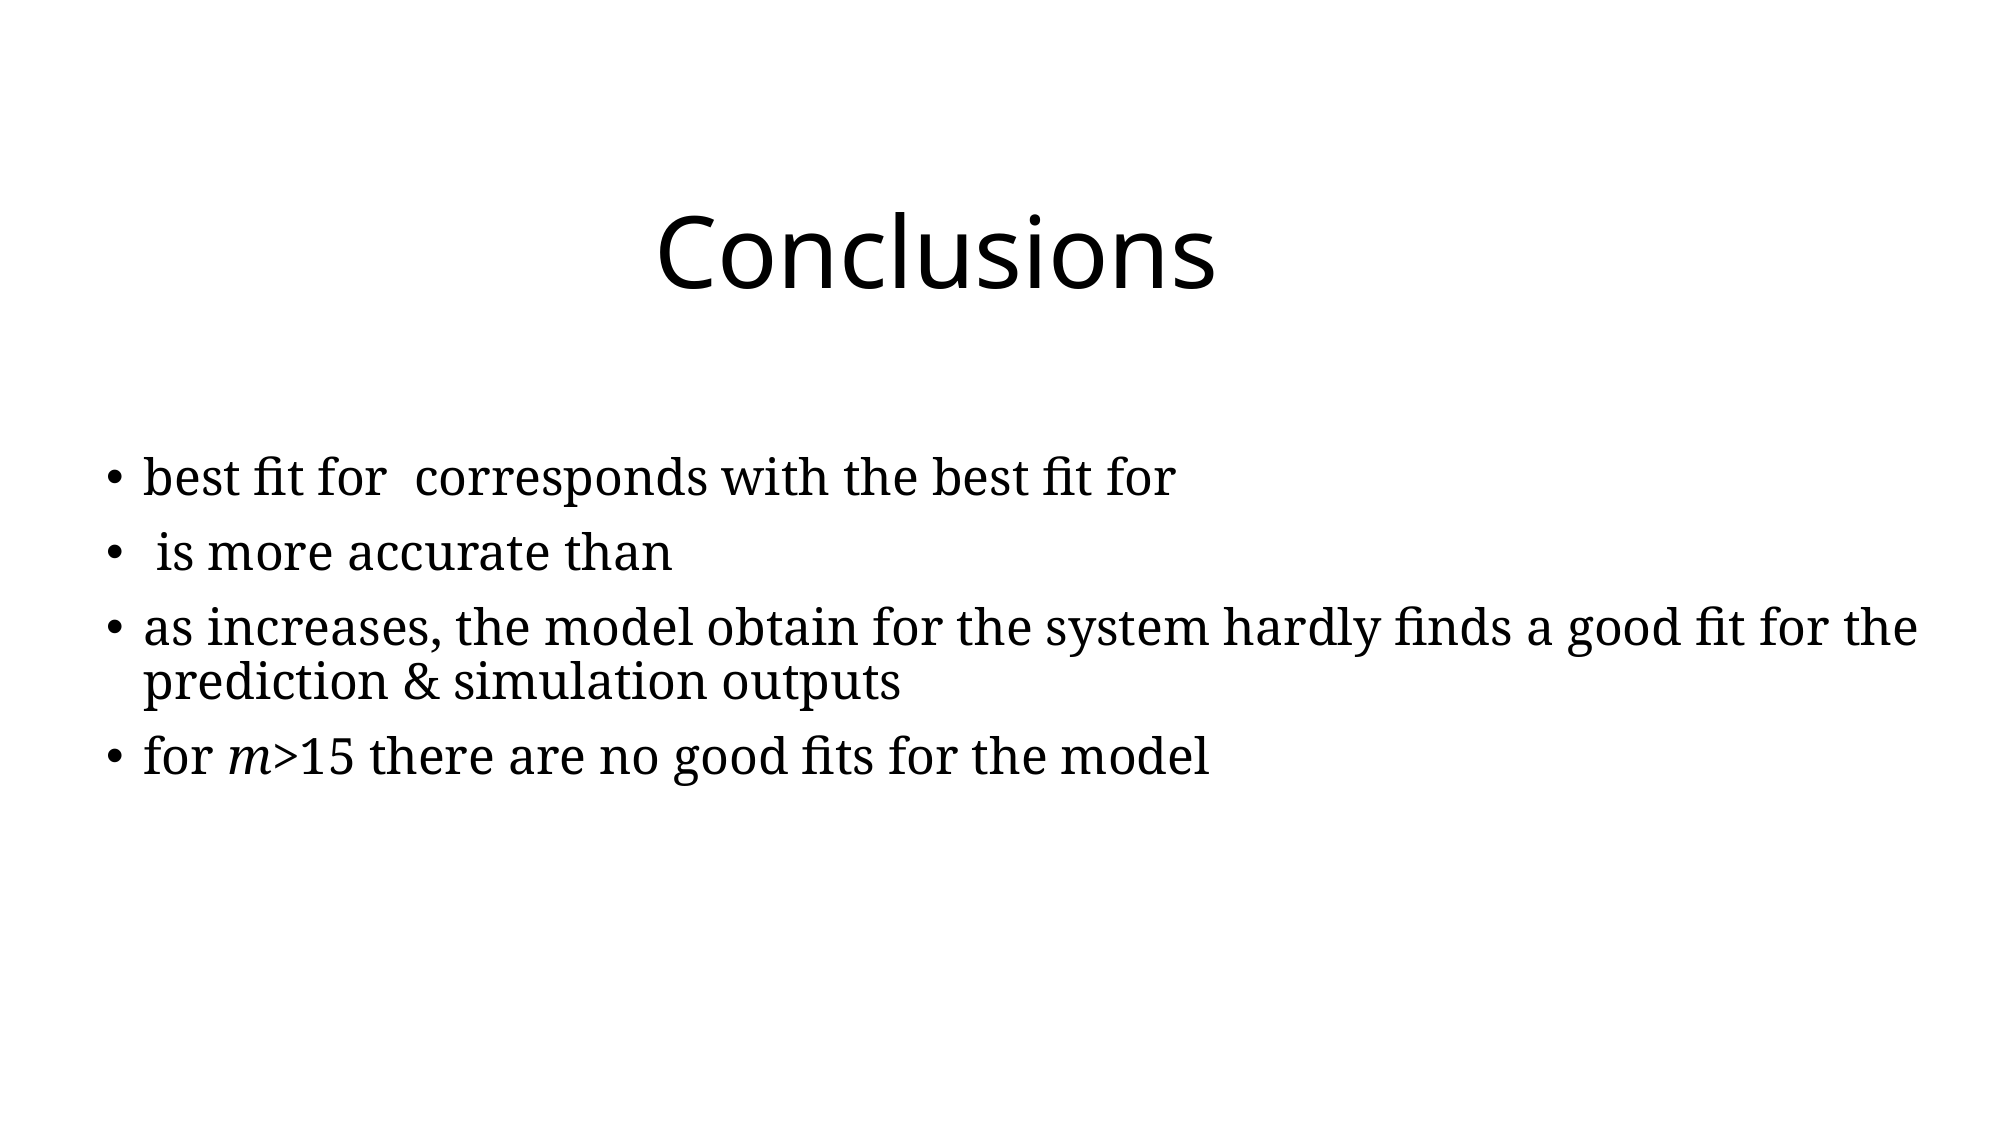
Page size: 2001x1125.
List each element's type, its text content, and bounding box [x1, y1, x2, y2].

title Conclusions [639, 183, 2000, 329]
